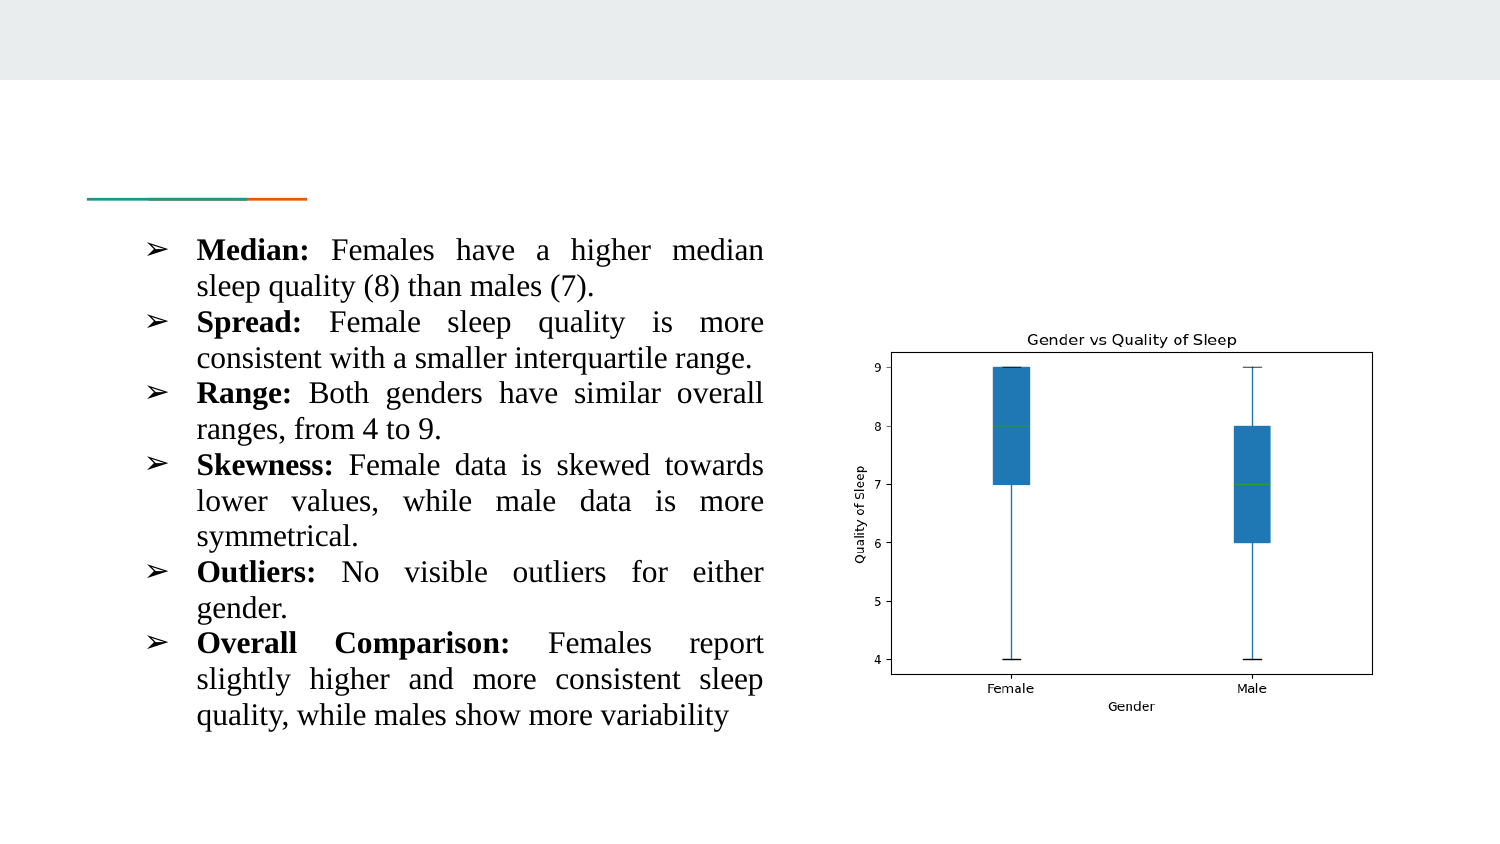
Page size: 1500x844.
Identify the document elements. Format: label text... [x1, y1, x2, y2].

list Median: Females have a higher median sleep quality (8) than males (7). Spread: Female sleep quality is more consistent with a smaller interquartile range. Range: Both genders have similar overall ranges, from 4 to 9. Skewness: Female data is skewed towards lower values, while male data is more symmetrical. Outliers: No visible outliers for either gender. Overall Comparison: Females report slightly higher and more consistent sleep quality, while males show more variability [106, 217, 780, 782]
picture [844, 325, 1381, 721]
